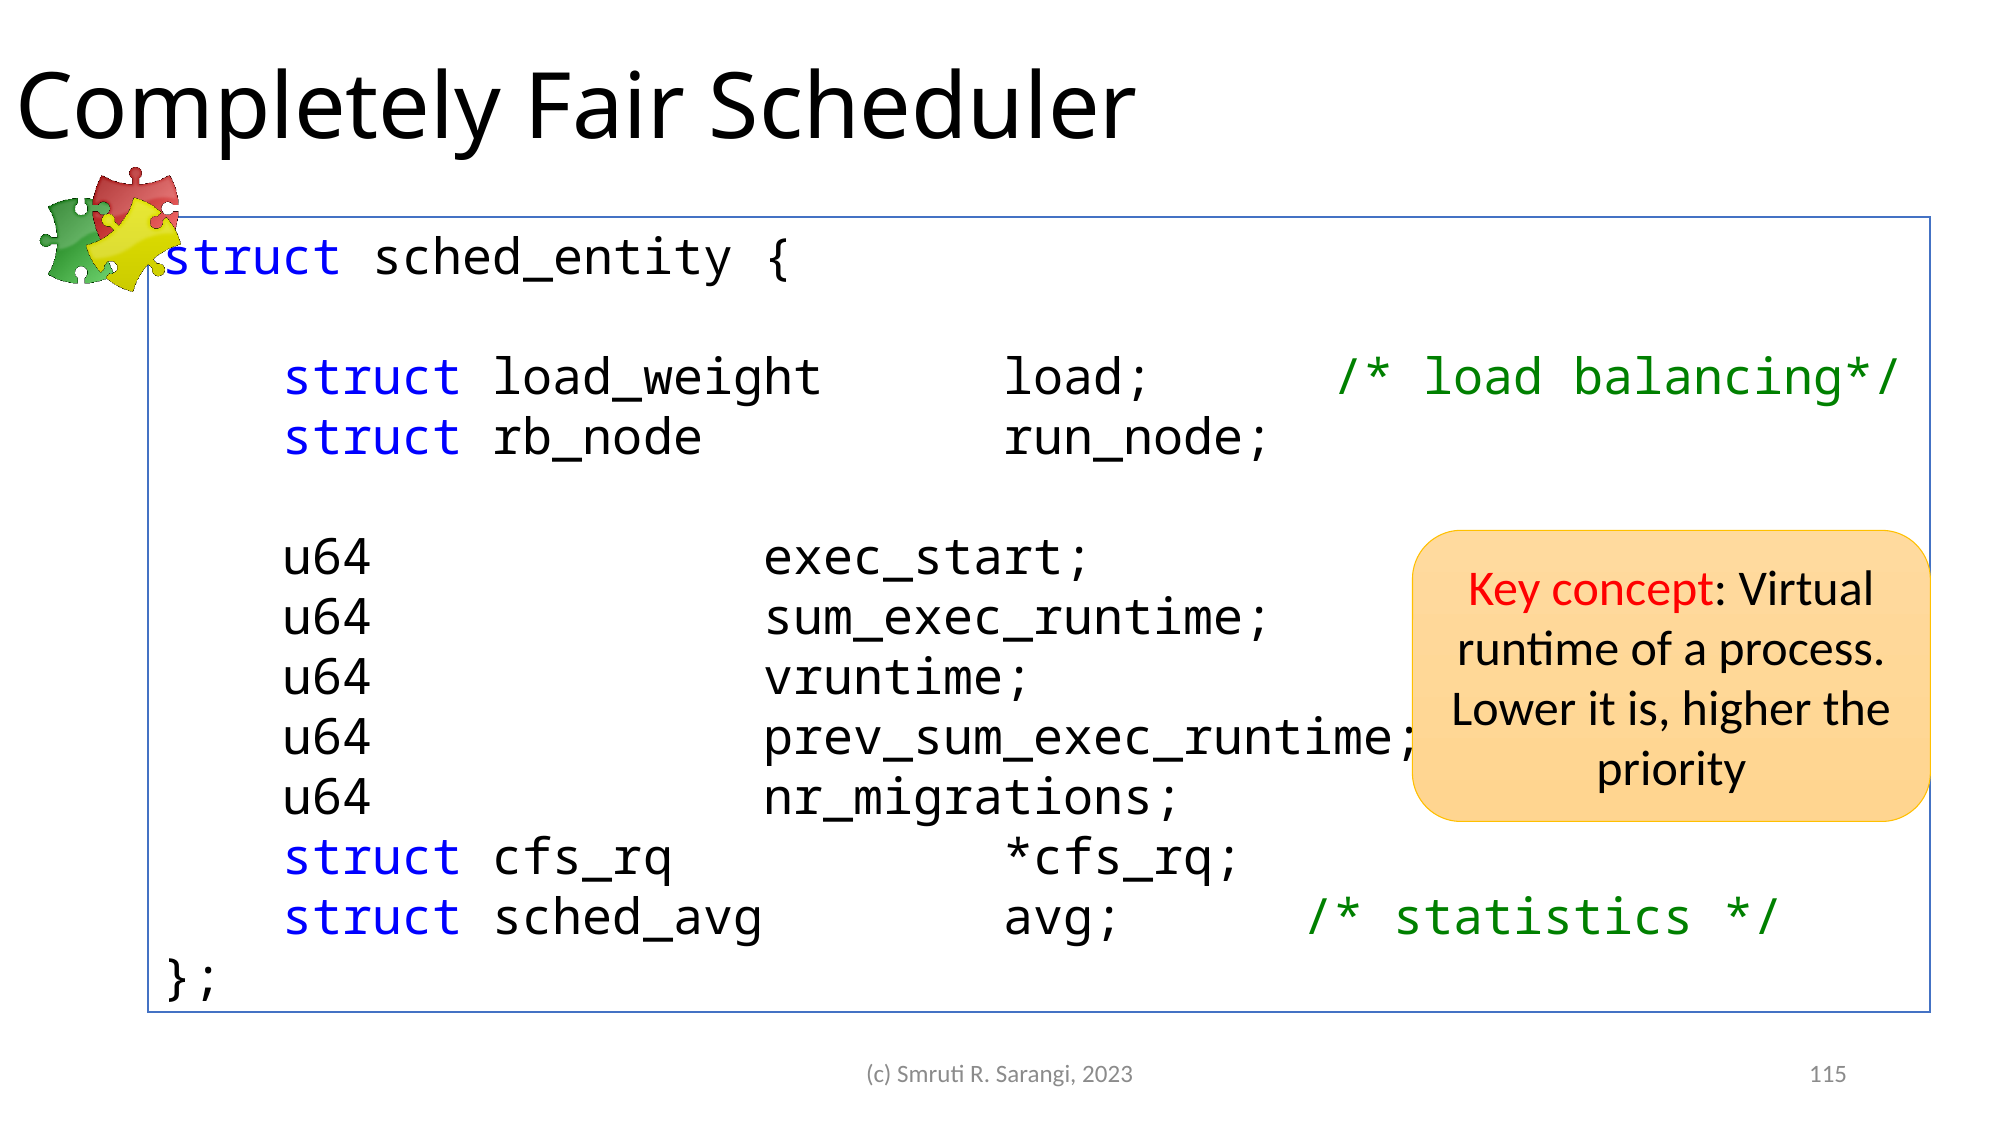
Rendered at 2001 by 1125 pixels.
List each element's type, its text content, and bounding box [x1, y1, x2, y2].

title Completely Fair Scheduler [0, 0, 1725, 218]
footer (c) Smruti R. Sarangi, 2023 [662, 1042, 1338, 1103]
text_box Key concept: Virtual runtime of a process. Lower it is, higher the priority [1411, 529, 1931, 822]
slide_number 115 [1412, 1042, 1863, 1103]
picture [38, 165, 181, 292]
text_box struct sched_entity { struct load_weight load; /* load balancing*/ struct rb_node run_node; u64 exec_start; u64 sum_exec_runtime; u64 vruntime; u64 prev_sum_exec_runtime; u64 nr_migrations; struct cfs_rq *cfs_rq; struct sched_avg avg; /* statistics */ }; [147, 216, 1931, 1013]
